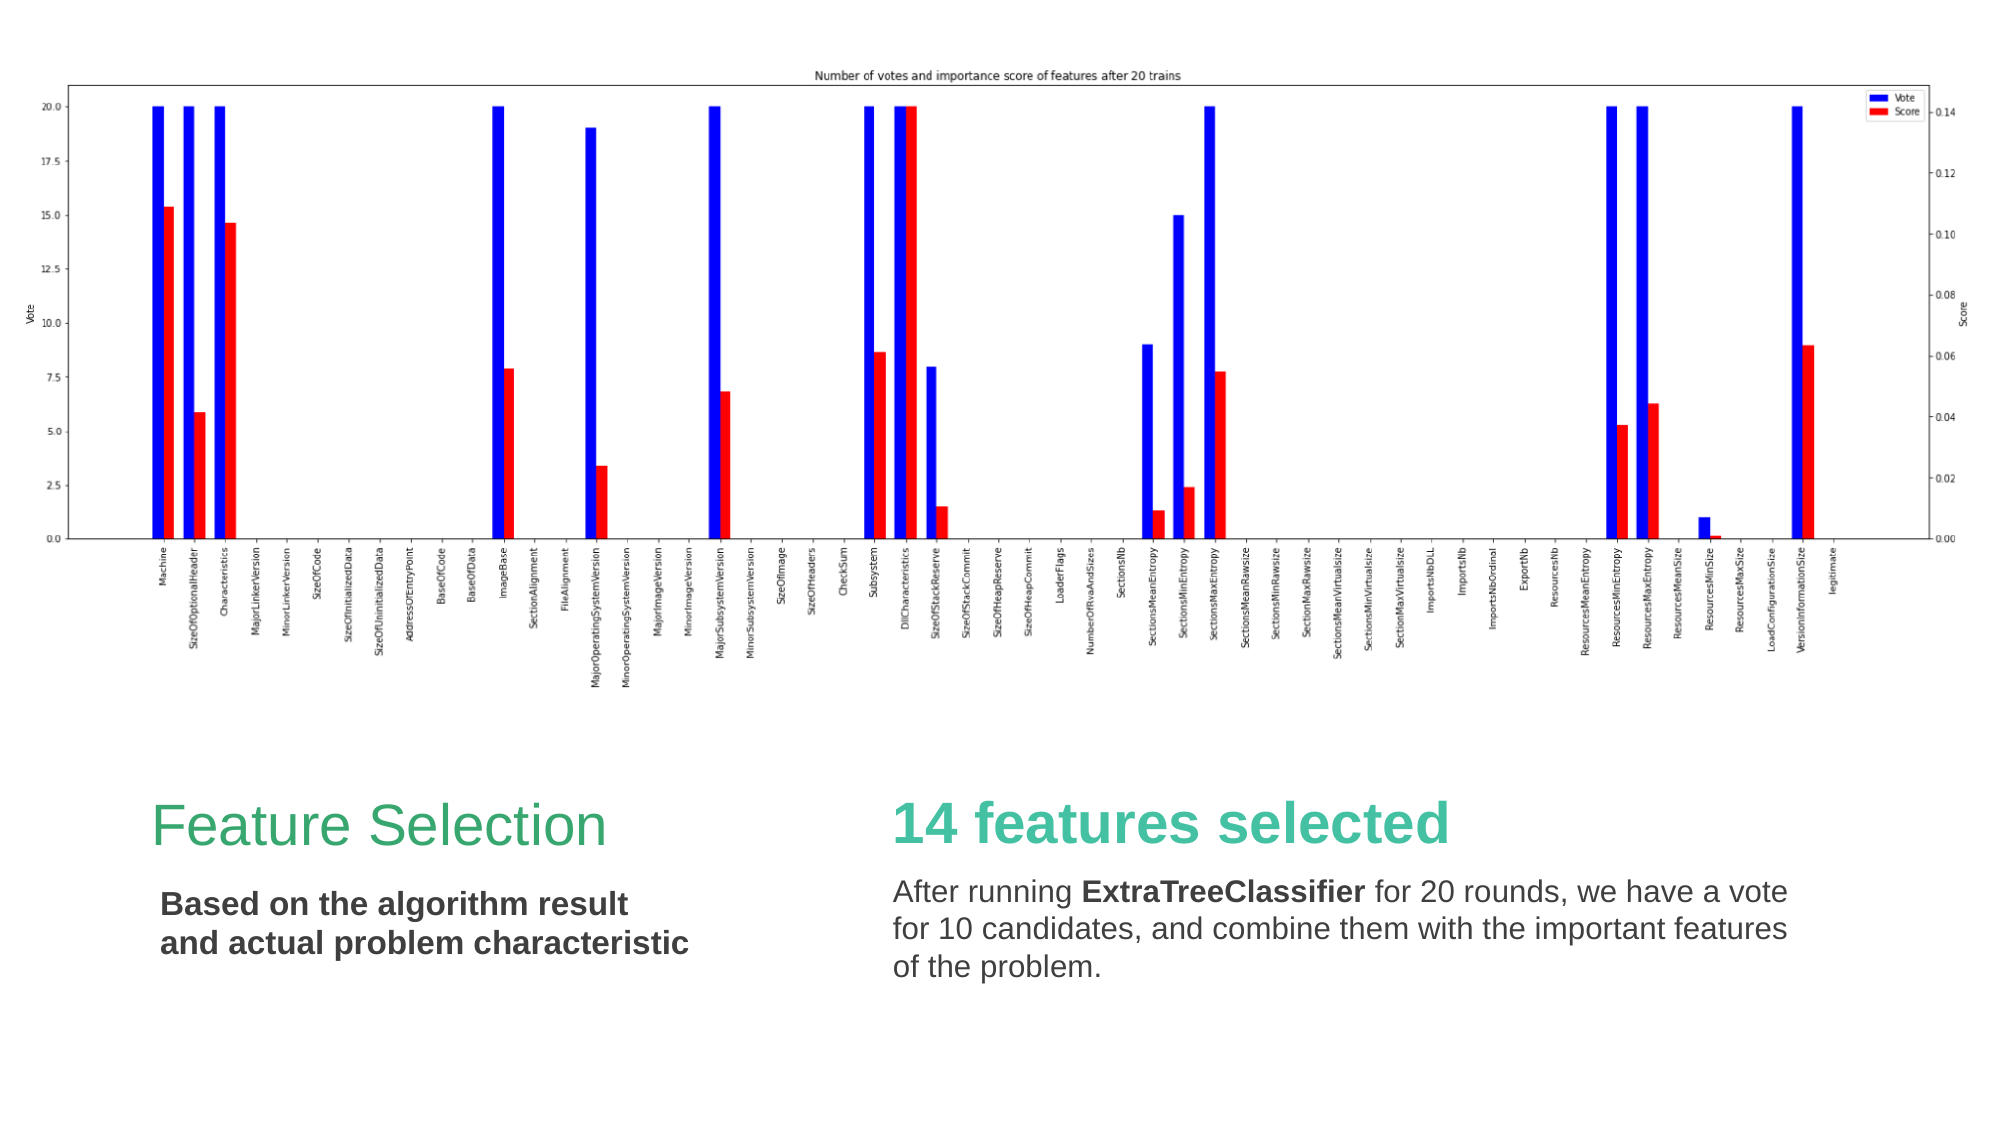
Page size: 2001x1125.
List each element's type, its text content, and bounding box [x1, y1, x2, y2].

text_box Based on the algorithm result and actual problem characteristic [145, 874, 858, 970]
text_box Feature Selection [145, 787, 703, 858]
text_box After running ExtraTreeClassifier for 20 rounds, we have a vote for 10 candidates, and combine them with the important features of the problem. [877, 863, 1845, 991]
text_box 14 features selected [877, 777, 1845, 863]
picture [24, 62, 1976, 700]
